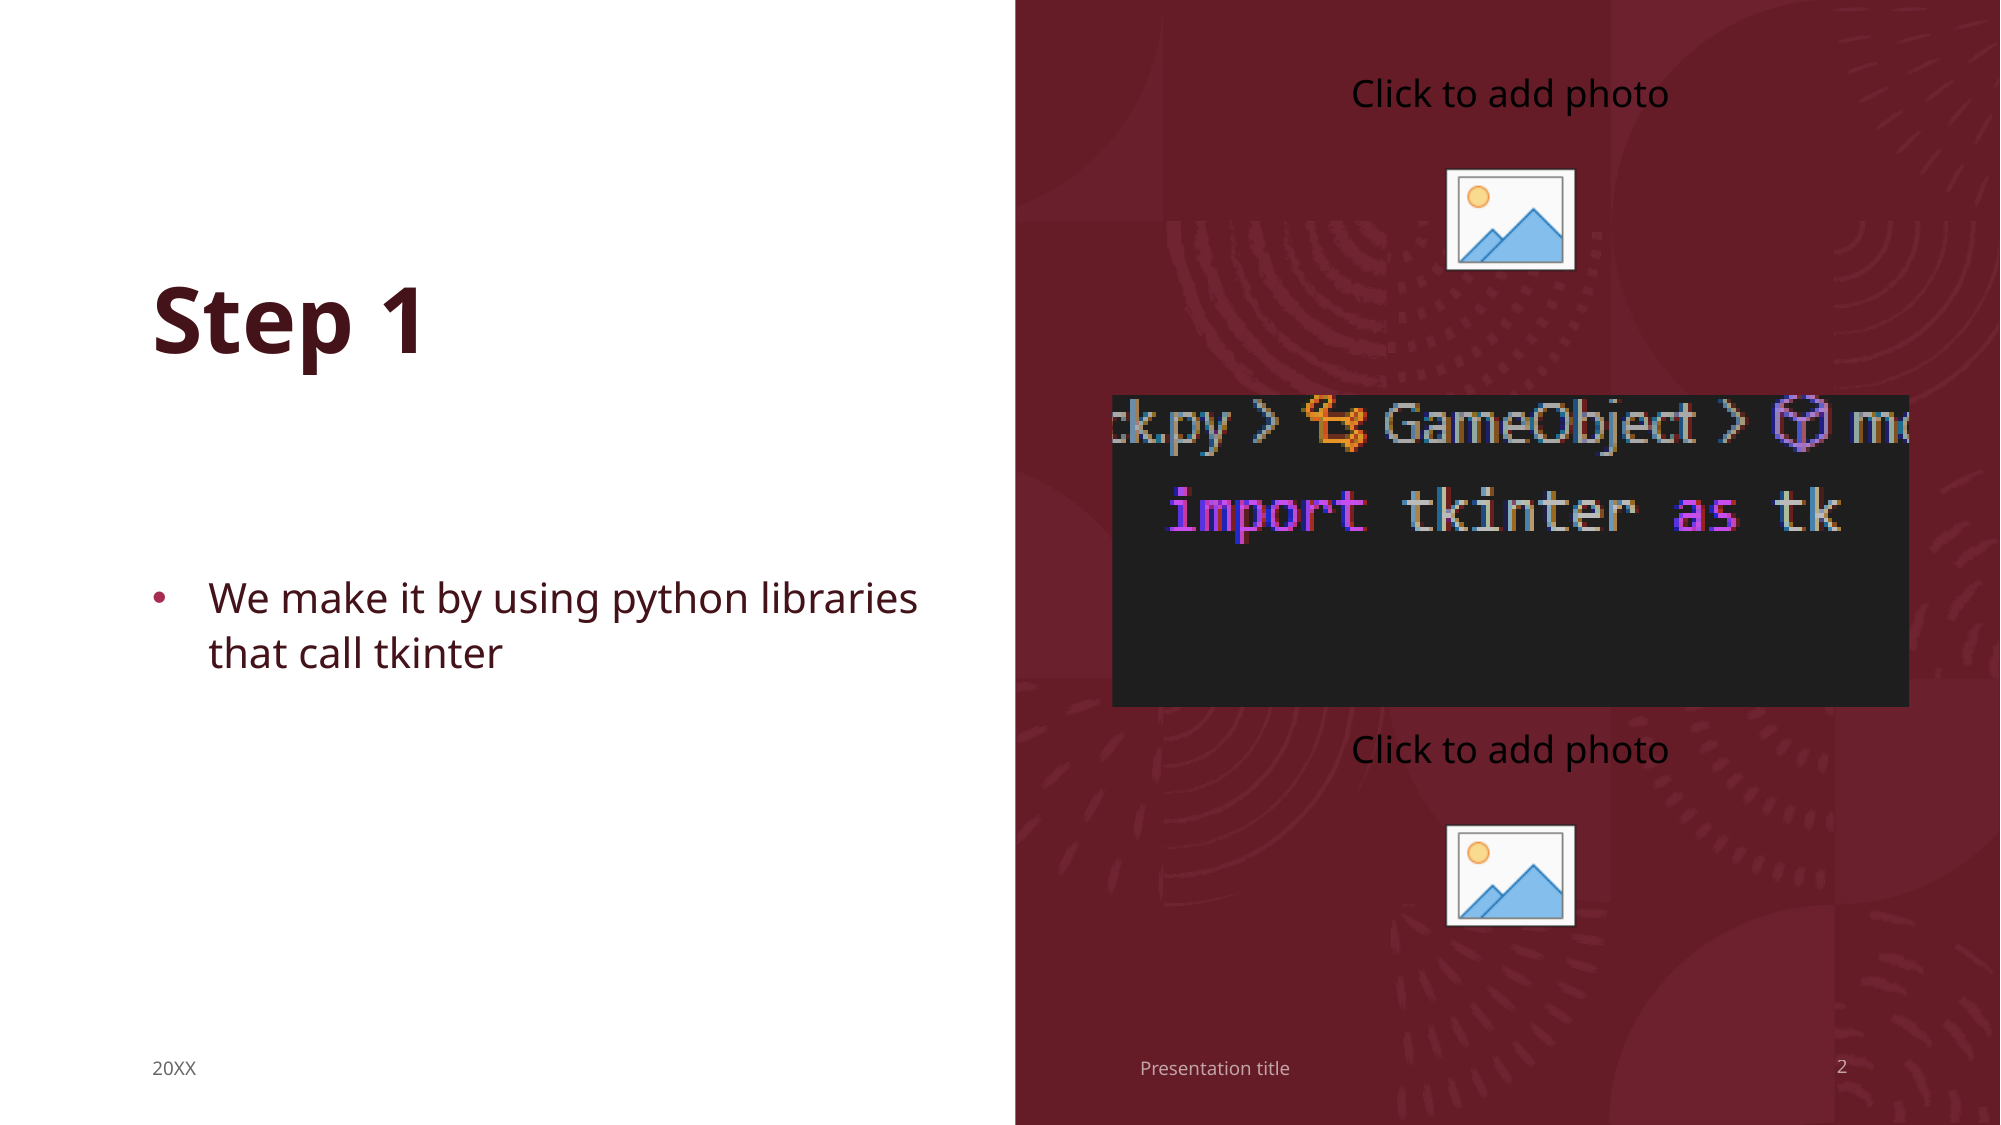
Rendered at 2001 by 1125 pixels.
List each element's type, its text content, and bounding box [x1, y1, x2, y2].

picture [1112, 718, 1910, 1035]
title Step 1 [137, 96, 950, 538]
picture [1112, 390, 1910, 707]
slide_number 2 [1775, 1038, 1863, 1098]
picture [1112, 62, 1910, 379]
list We make it by using python libraries that call tkinter [137, 559, 950, 1011]
slide_number 20XX [137, 1038, 588, 1098]
footer Presentation title [1125, 1038, 1750, 1098]
